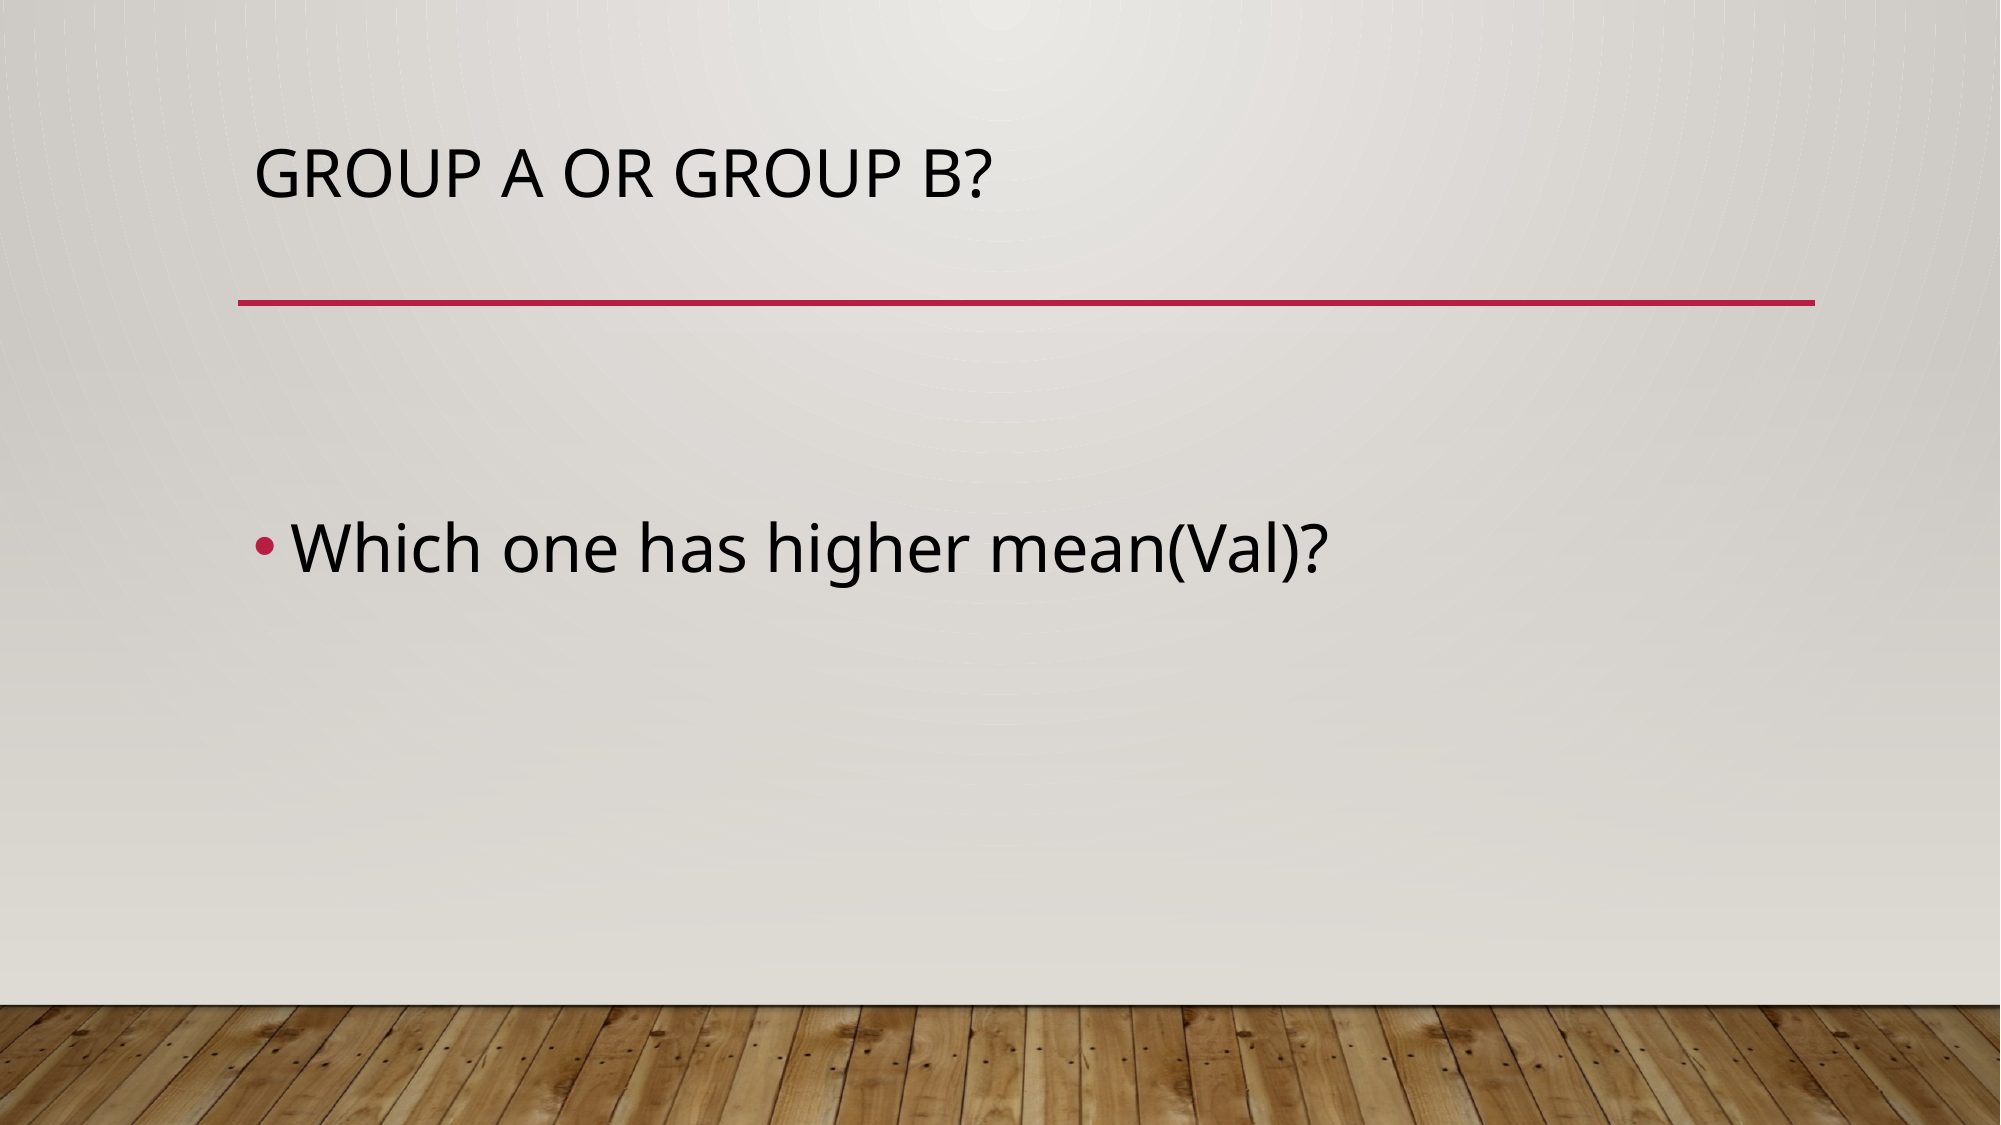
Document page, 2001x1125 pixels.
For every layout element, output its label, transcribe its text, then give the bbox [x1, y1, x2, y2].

picture [0, 1005, 2000, 1125]
title Group A or Group B? [238, 131, 1814, 305]
list Which one has higher mean(Val)? [238, 330, 1814, 897]
